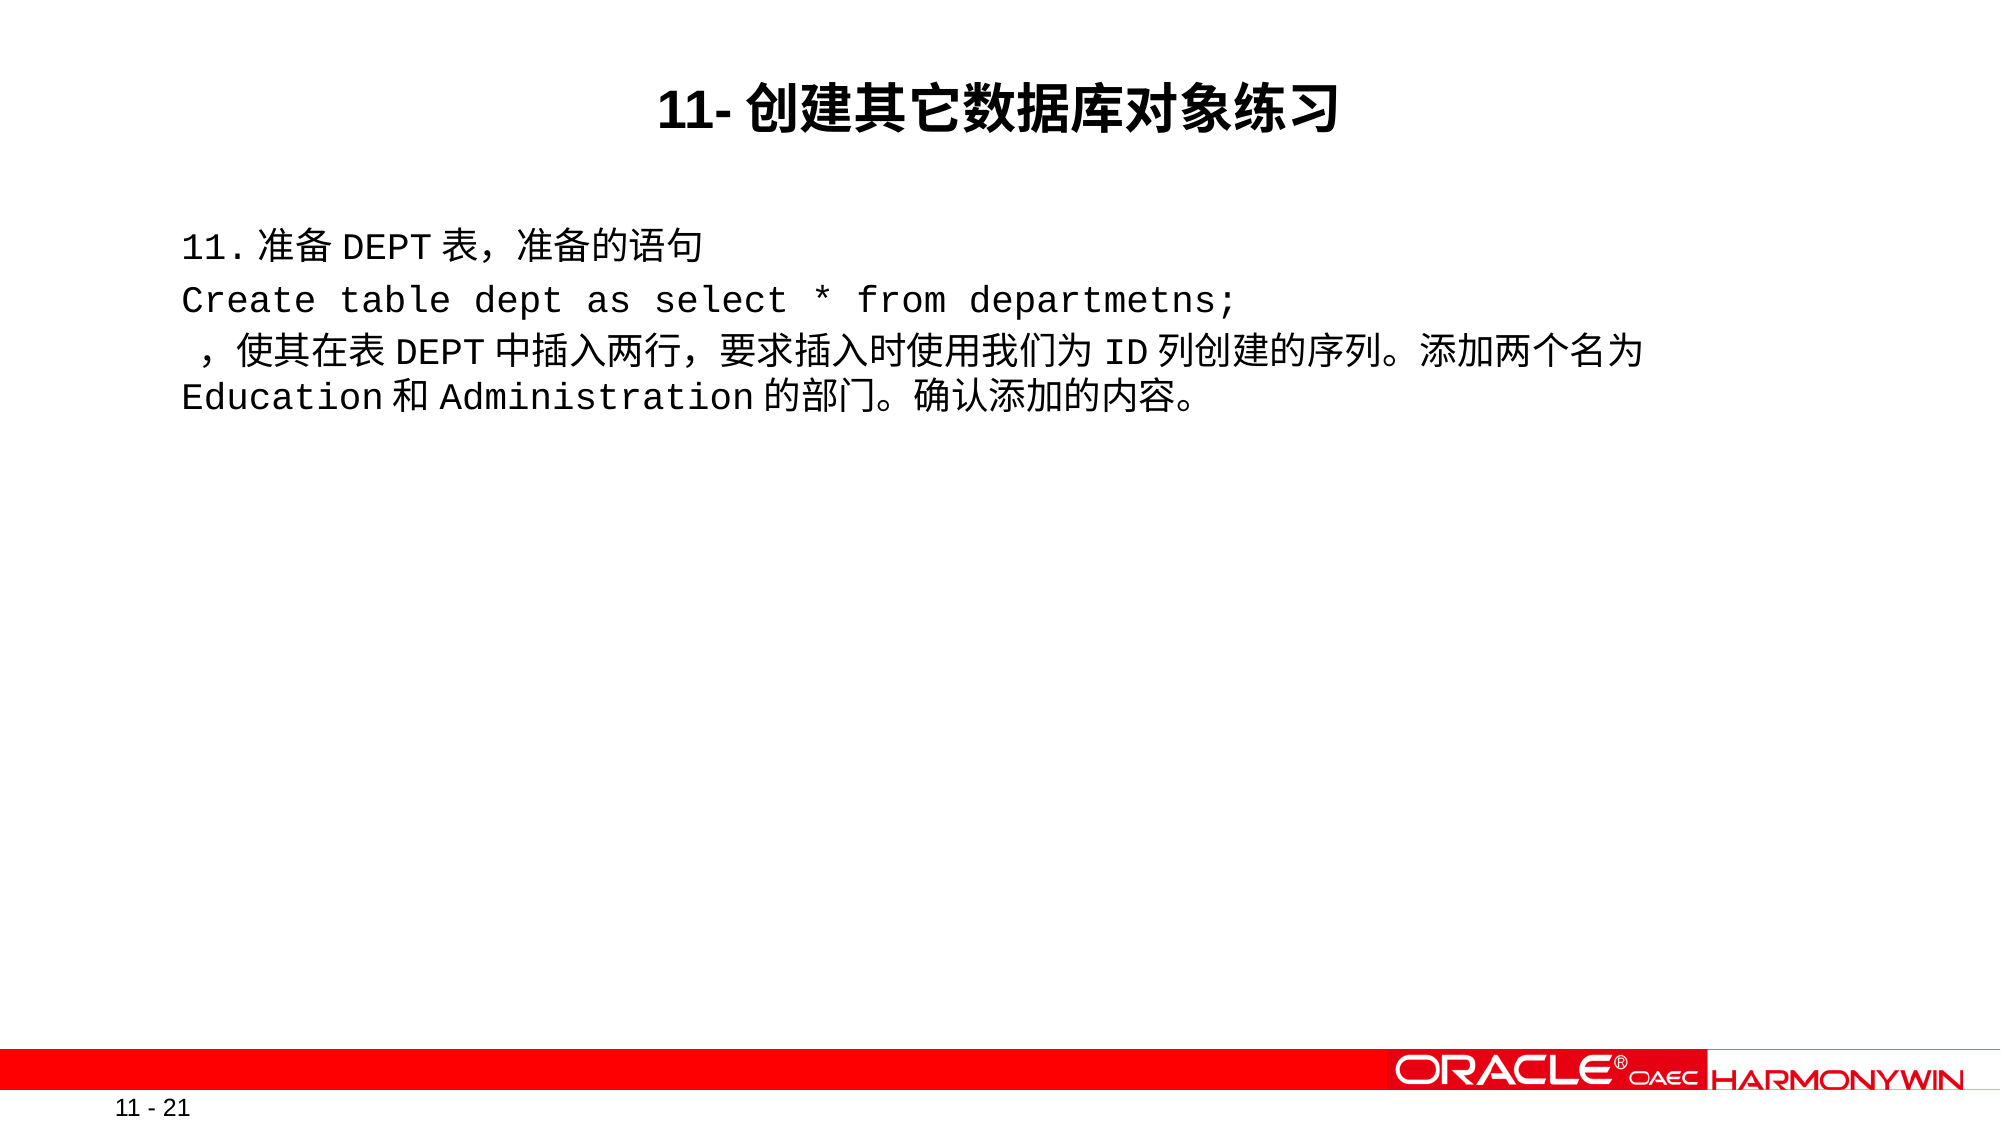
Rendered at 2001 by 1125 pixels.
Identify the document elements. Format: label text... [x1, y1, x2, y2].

list 11.准备DEPT表，准备的语句 Create table dept as select * from departmetns; ，使其在表DEPT中插入两行，要求插入时使用我们为ID列创建的序列。添加两个名为Education和Administration的部门。确认添加的内容。 [179, 220, 1744, 425]
picture [0, 1049, 1963, 1090]
title 11-创建其它数据库对象练习 [350, 72, 1649, 138]
